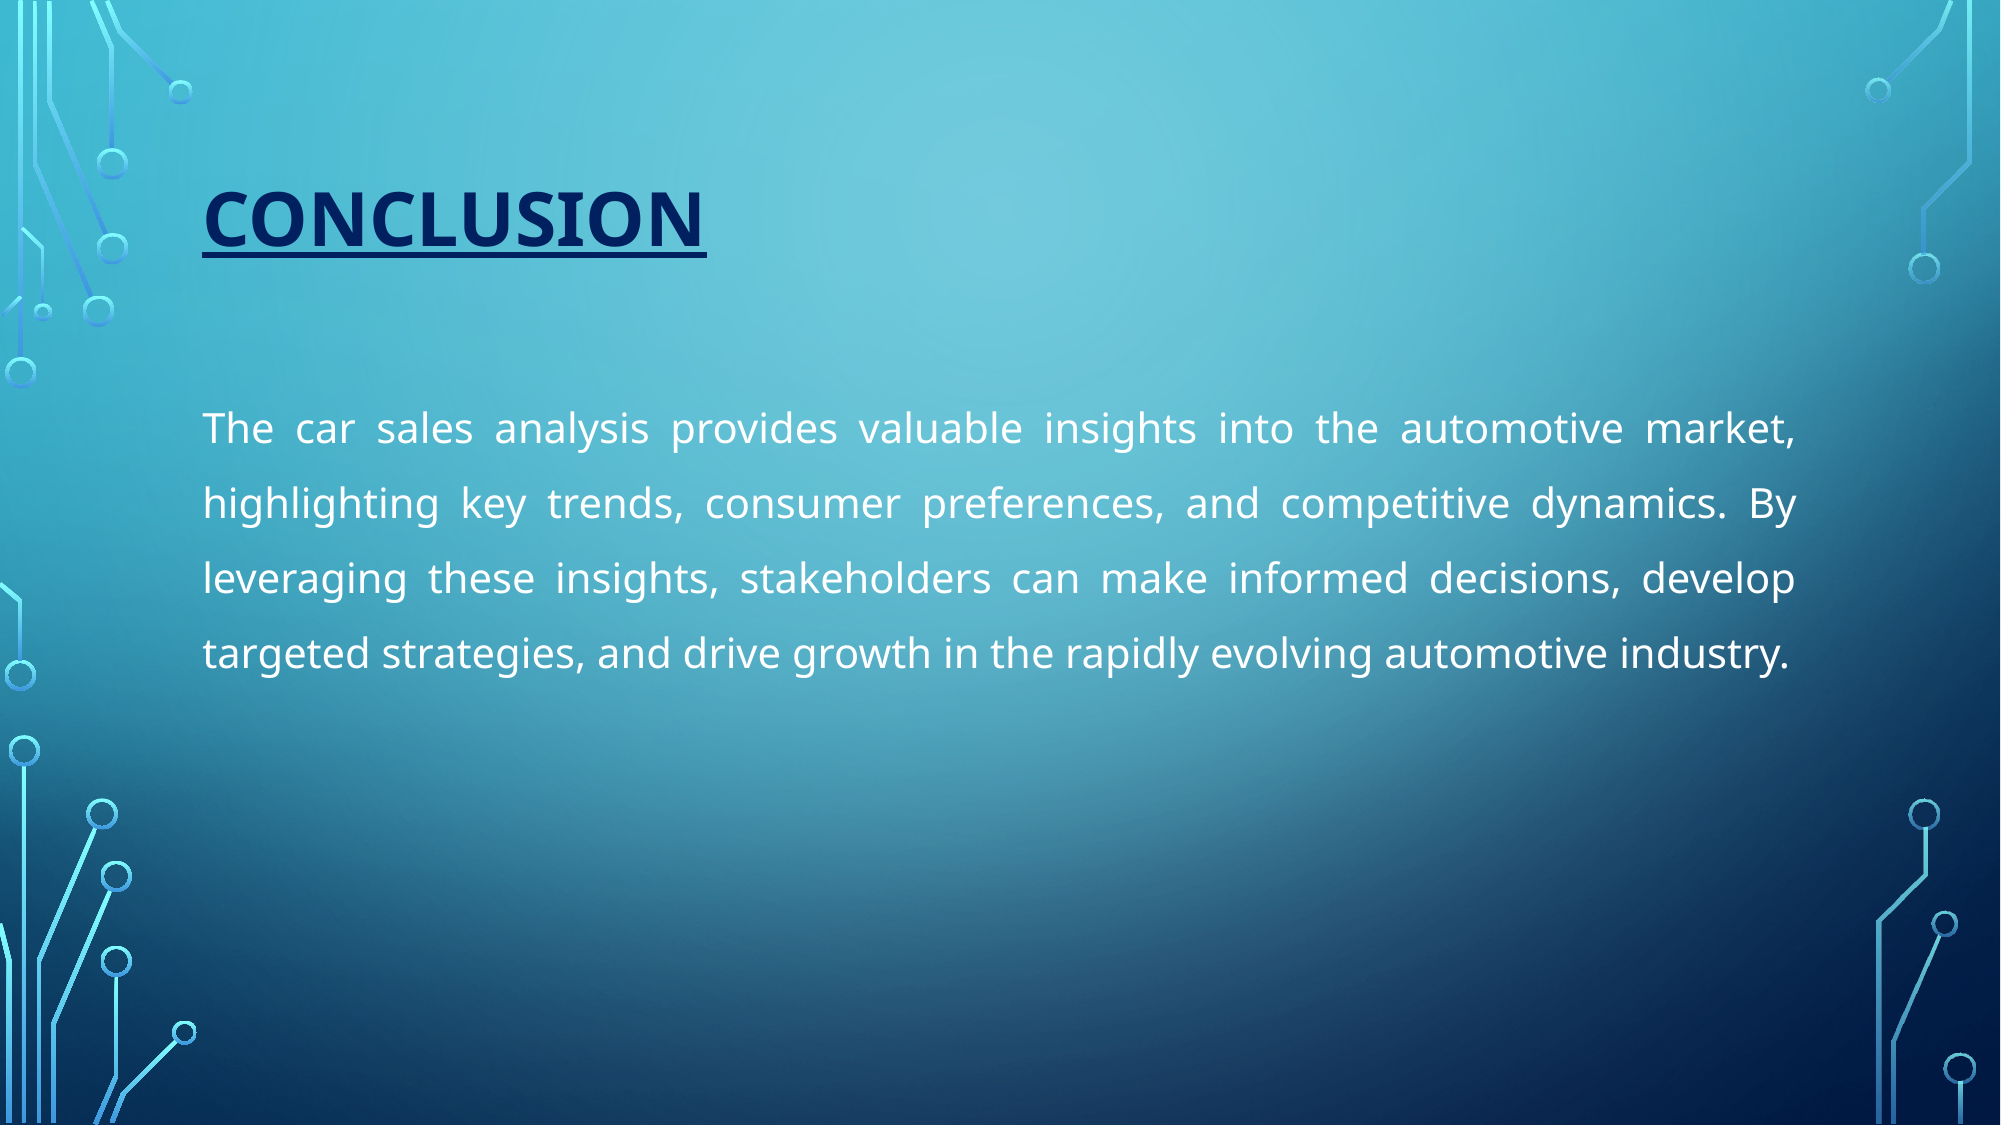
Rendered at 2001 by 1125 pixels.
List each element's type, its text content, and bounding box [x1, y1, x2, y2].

list The car sales analysis provides valuable insights into the automotive market, highlighting key trends, consumer preferences, and competitive dynamics. By leveraging these insights, stakeholders can make informed decisions, develop targeted strategies, and drive growth in the rapidly evolving automotive industry. [187, 369, 1813, 950]
title CONCLUSION [187, 101, 1813, 344]
